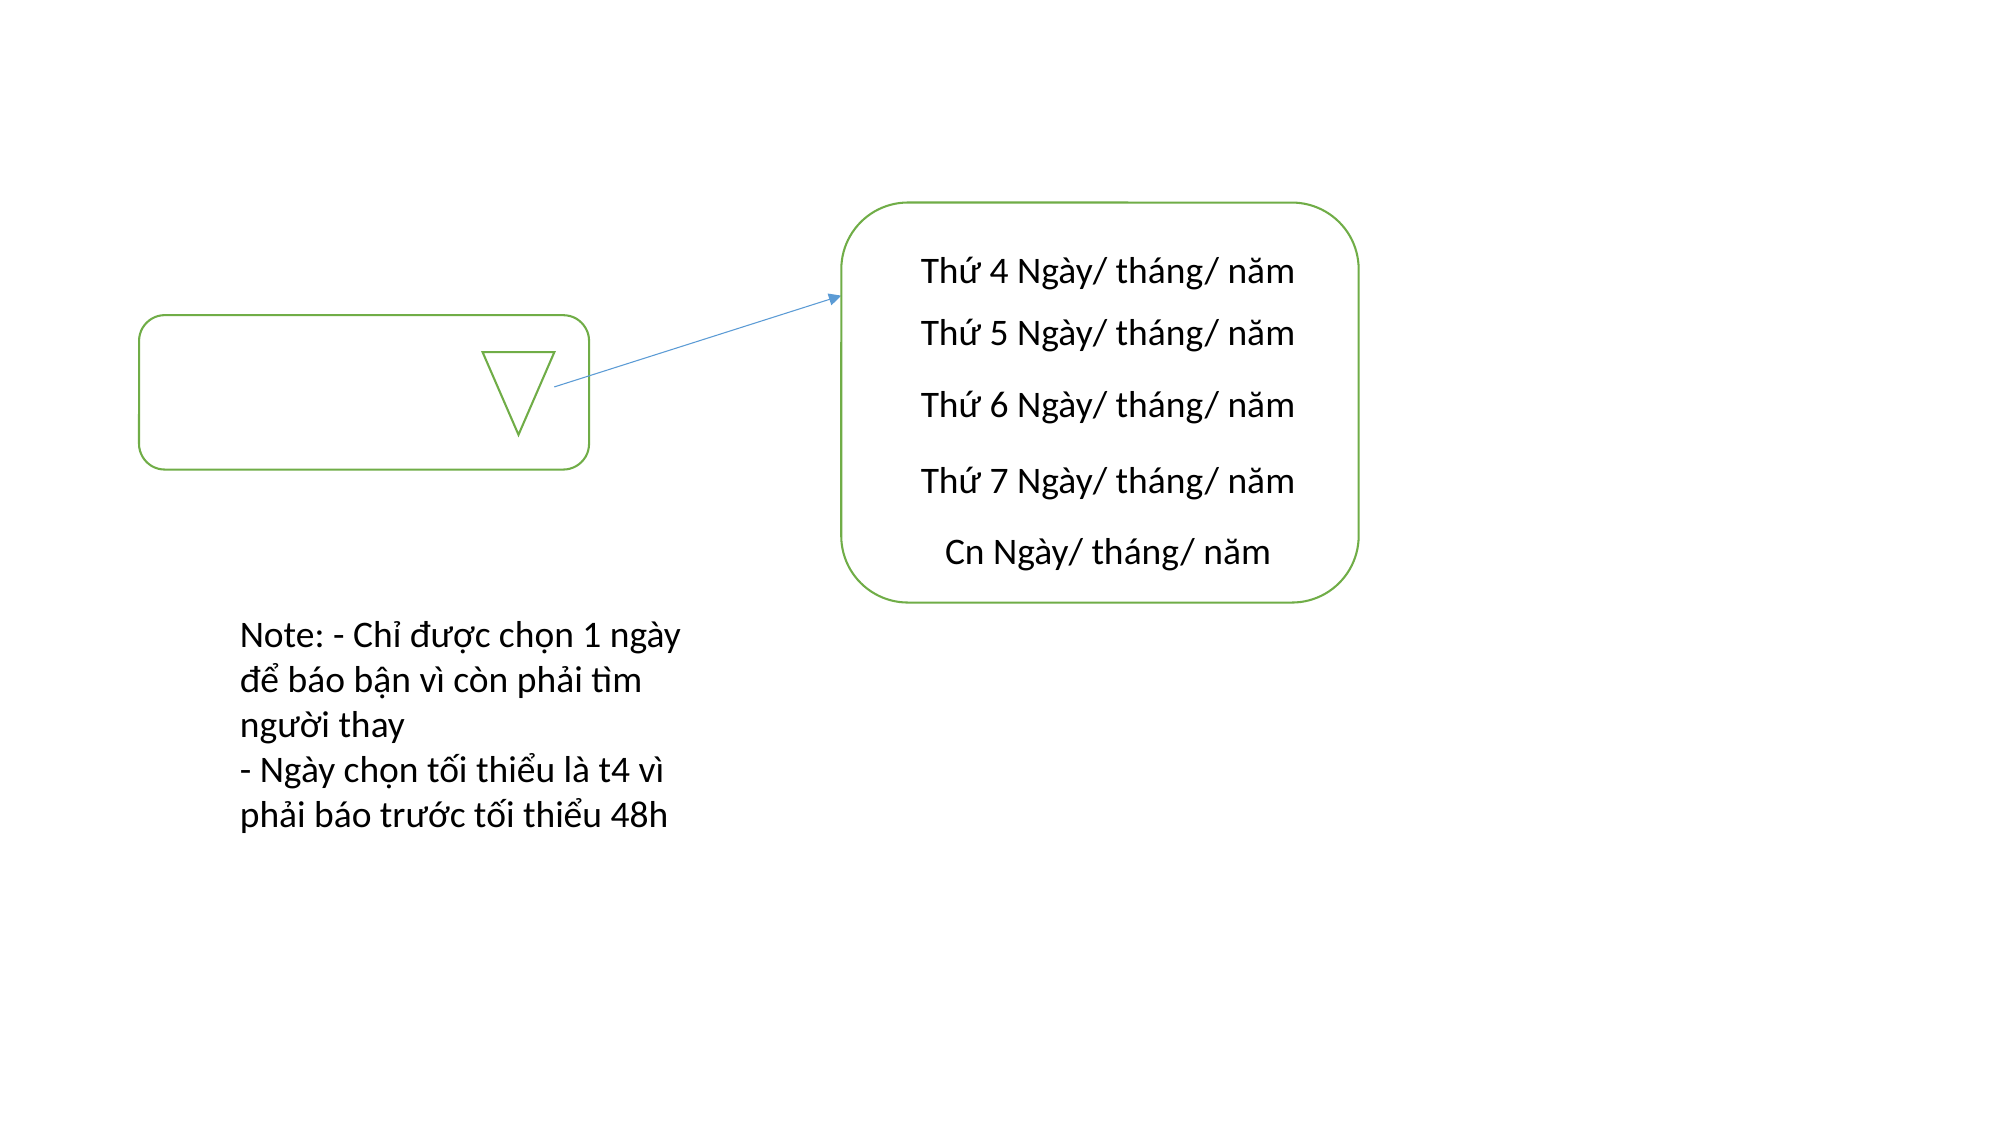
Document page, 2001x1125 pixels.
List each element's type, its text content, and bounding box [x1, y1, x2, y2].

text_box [554, 295, 842, 387]
text_box Cn Ngày/ tháng/ năm [930, 520, 1287, 580]
text_box [840, 201, 1360, 604]
text_box [481, 351, 554, 438]
text_box Thứ 7 Ngày/ tháng/ năm [906, 448, 1311, 508]
text_box Thứ 5 Ngày/ tháng/ năm [906, 300, 1311, 361]
text_box Thứ 6 Ngày/ tháng/ năm [906, 372, 1311, 432]
text_box Note: - Chỉ được chọn 1 ngày để báo bận vì còn phải tìm người thay - Ngày chọn tối thiểu là t4 vì phải báo trước tối thiểu 48h [224, 602, 713, 843]
text_box Thứ 4 Ngày/ tháng/ năm [906, 238, 1311, 299]
text_box [137, 314, 591, 471]
